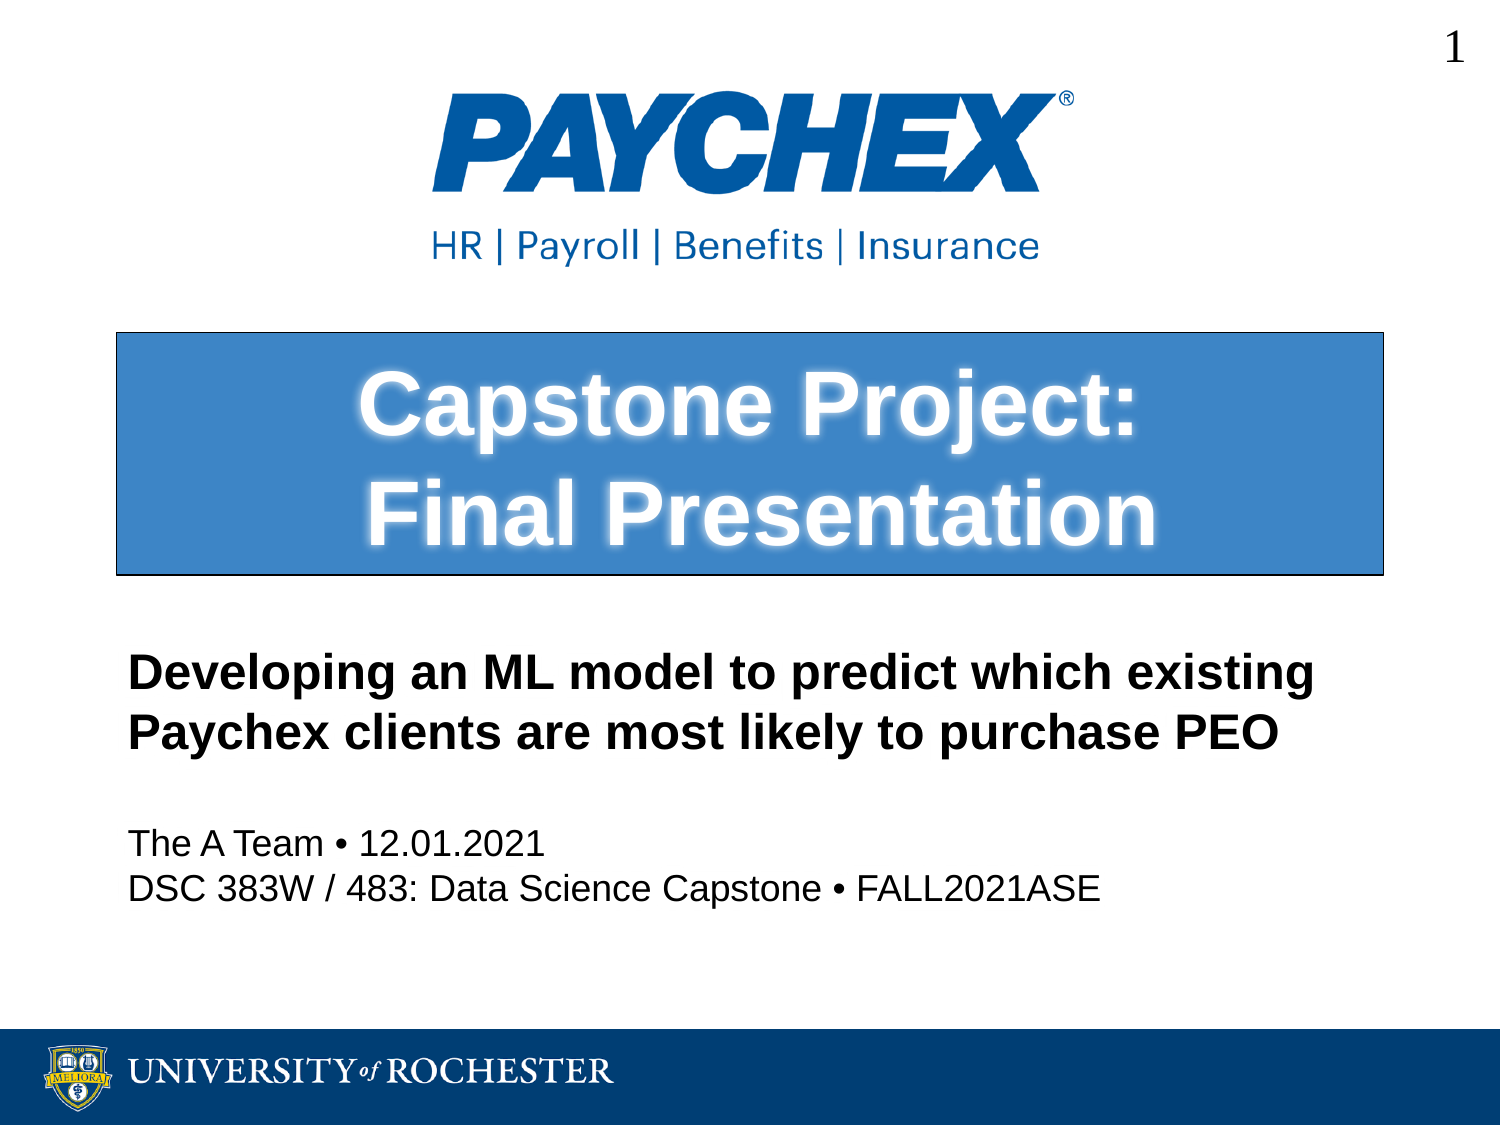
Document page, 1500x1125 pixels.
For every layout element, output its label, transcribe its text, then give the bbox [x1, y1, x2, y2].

picture [426, 33, 1074, 322]
picture [0, 1029, 1500, 1125]
title Capstone Project: Final Presentation [116, 332, 1384, 576]
subtitle Developing an ML model to predict which existing Paychex clients are most likely to purchase PEO The A Team • 12.01.2021 DSC 383W / 483: Data Science Capstone • FALL2021ASE [112, 631, 1388, 920]
slide_number ‹#› [1410, 0, 1500, 87]
